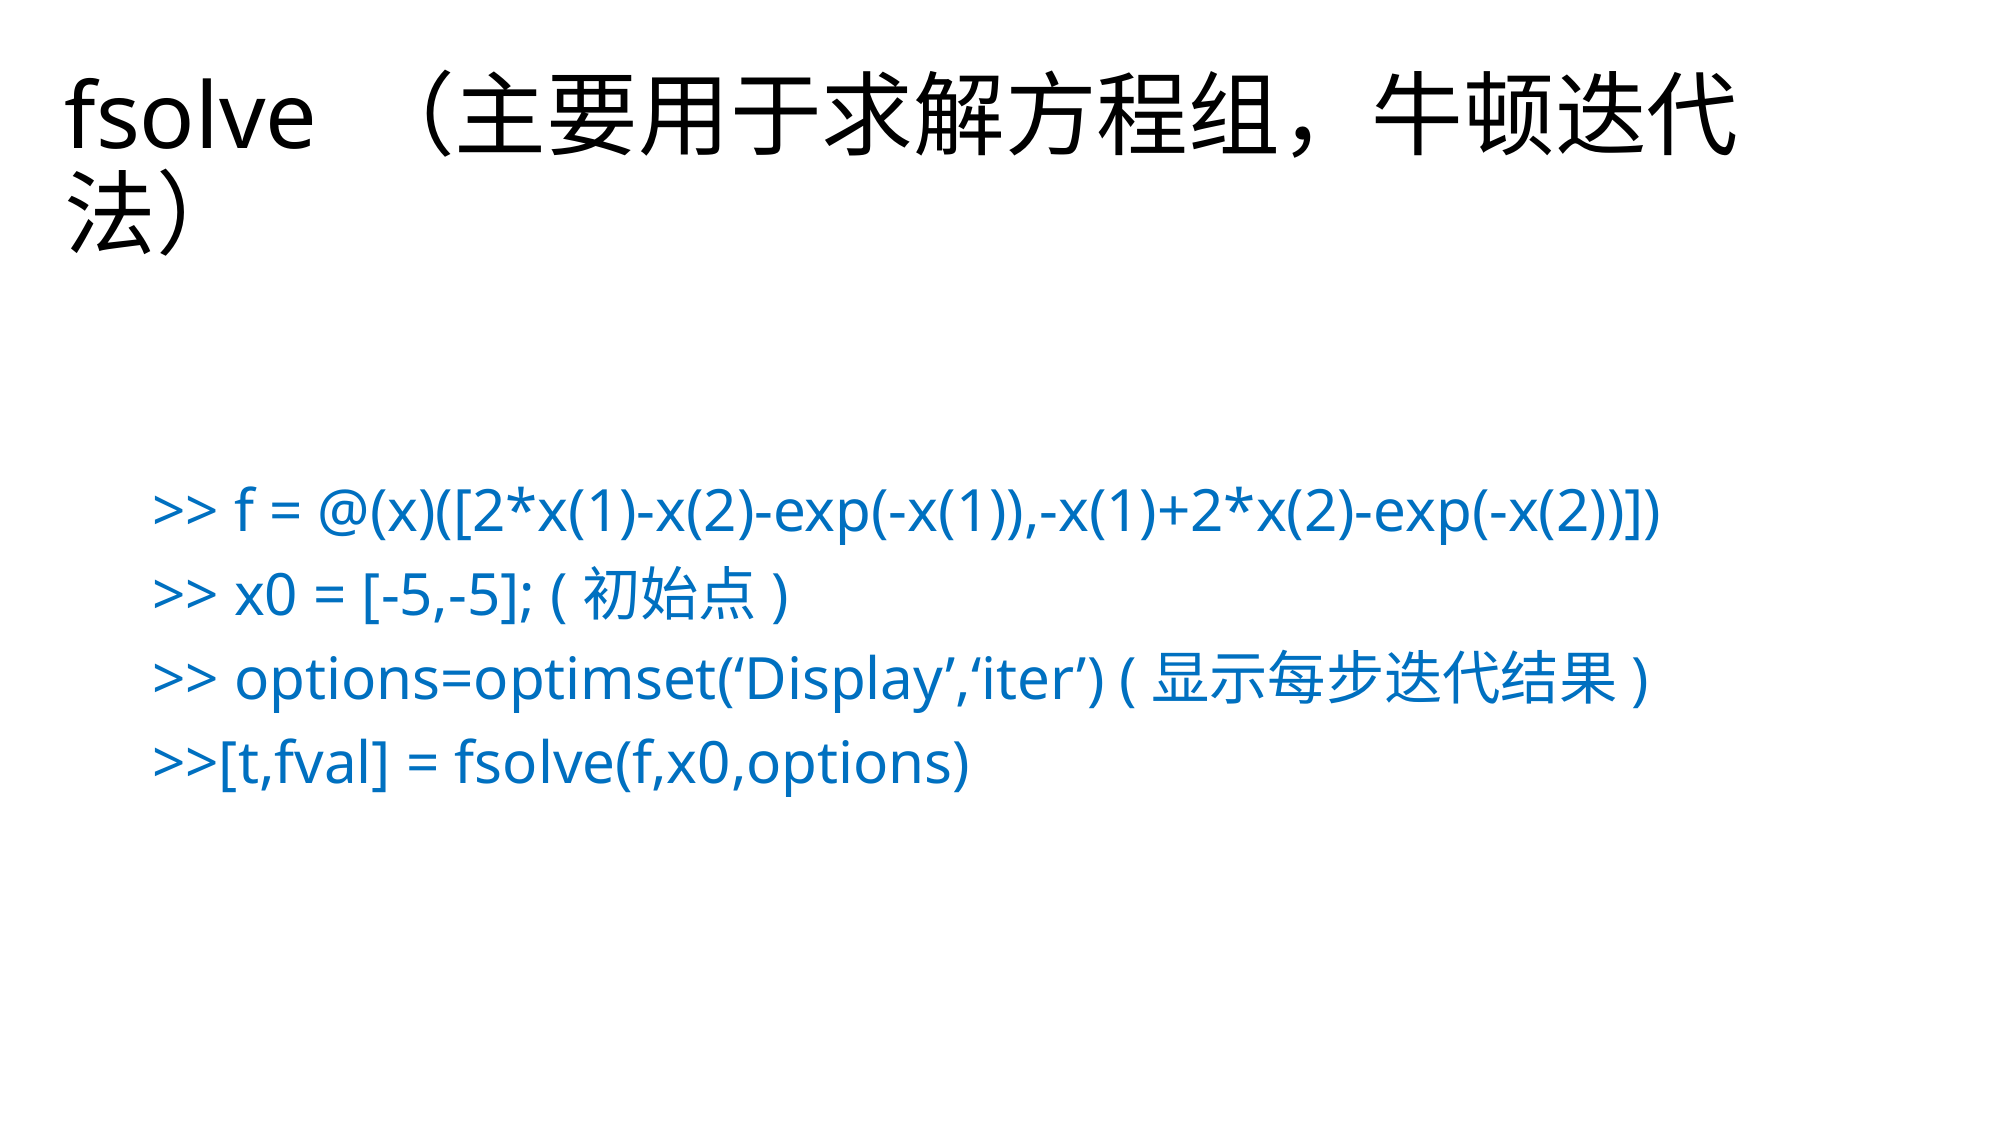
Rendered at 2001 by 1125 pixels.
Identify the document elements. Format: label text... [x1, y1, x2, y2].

title fsolve （主要用于求解方程组，牛顿迭代法） [49, 59, 1863, 278]
